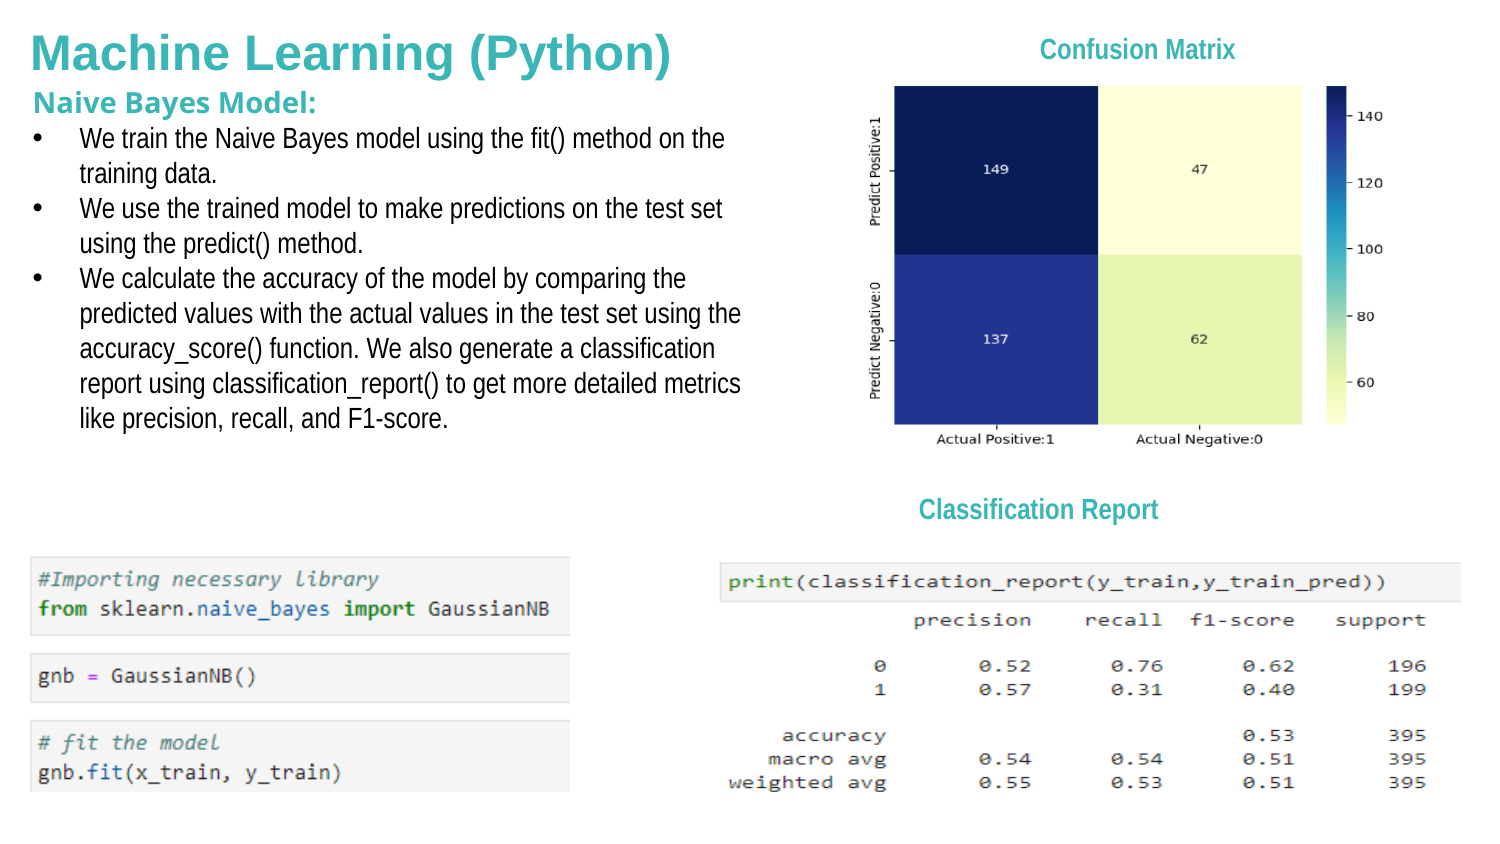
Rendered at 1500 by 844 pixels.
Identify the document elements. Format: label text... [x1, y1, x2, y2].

text_box Classification Report [904, 482, 1200, 533]
picture [856, 76, 1397, 453]
text_box Confusion Matrix [1025, 23, 1279, 73]
text_box Naive Bayes Model: We train the Naive Bayes model using the fit() method on the training data. We use the trained model to make predictions on the test set using the predict() method. We calculate the accuracy of the model by comparing the predicted values with the actual values in the test set using the accuracy_score() function. We also generate a classification report using classification_report() to get more detailed metrics like precision, recall, and F1-score. [18, 77, 768, 477]
picture [17, 549, 570, 792]
picture [704, 549, 1461, 819]
title Machine Learning (Python) [0, 24, 703, 78]
